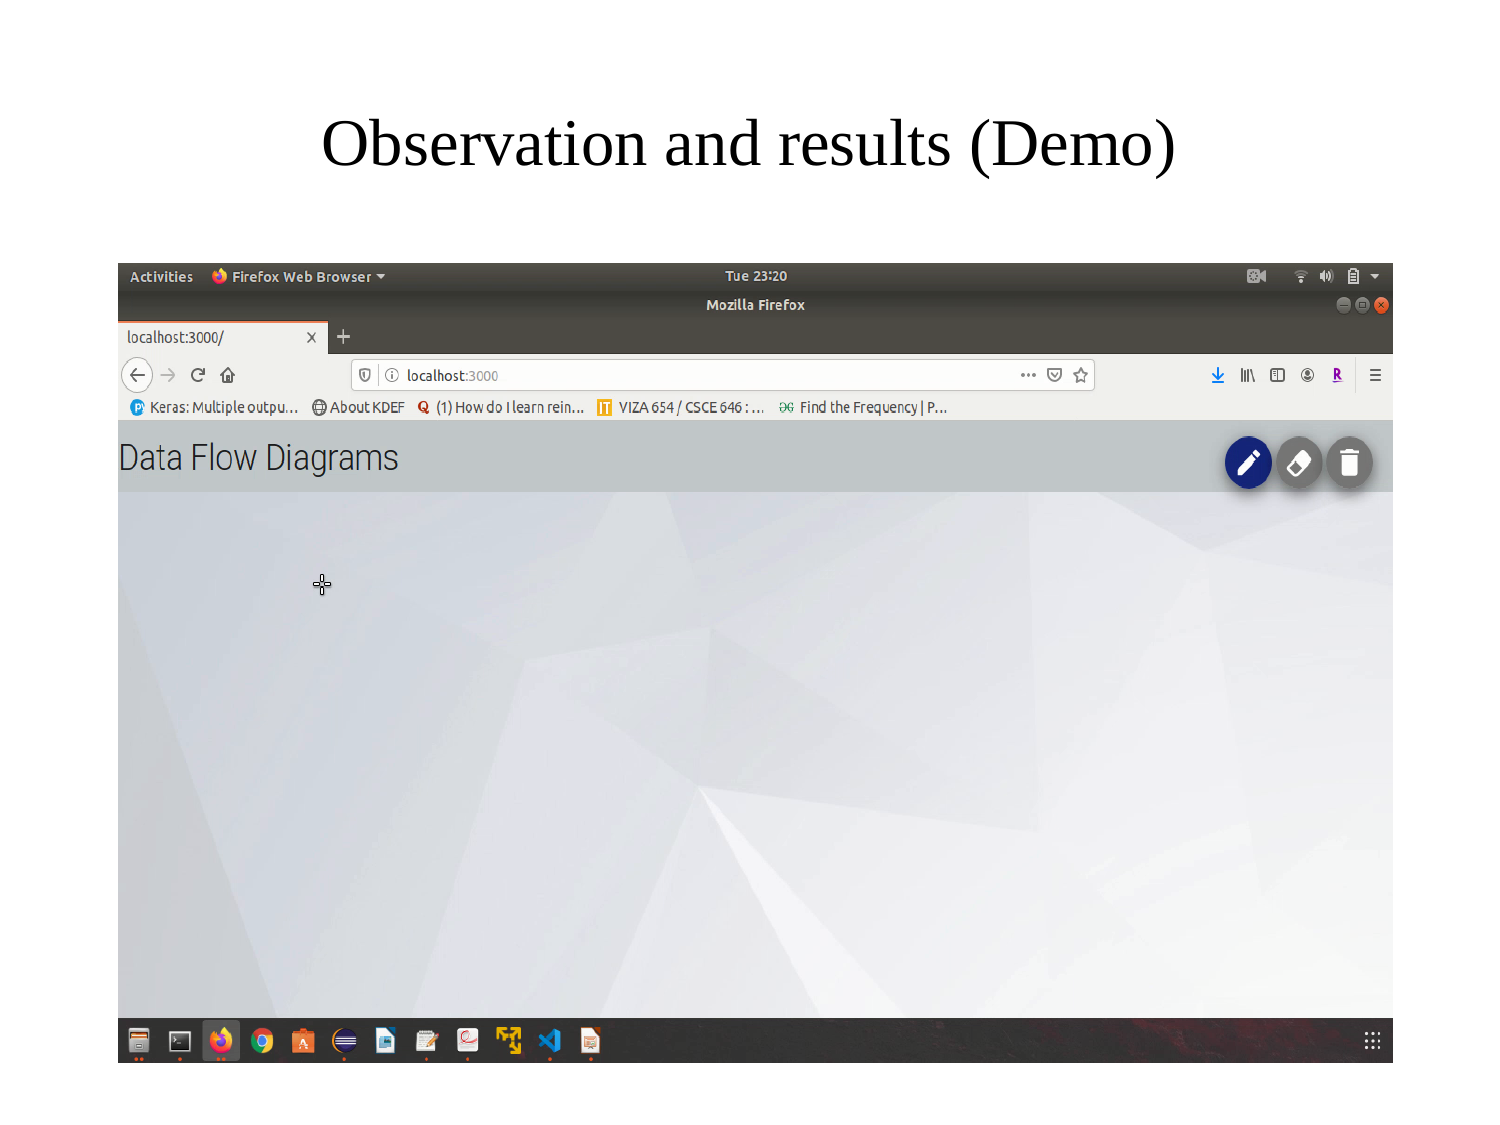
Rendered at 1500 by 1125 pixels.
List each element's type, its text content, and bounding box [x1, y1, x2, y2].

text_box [117, 262, 1394, 1064]
text_box Observation and results (Demo) [75, 44, 1425, 233]
